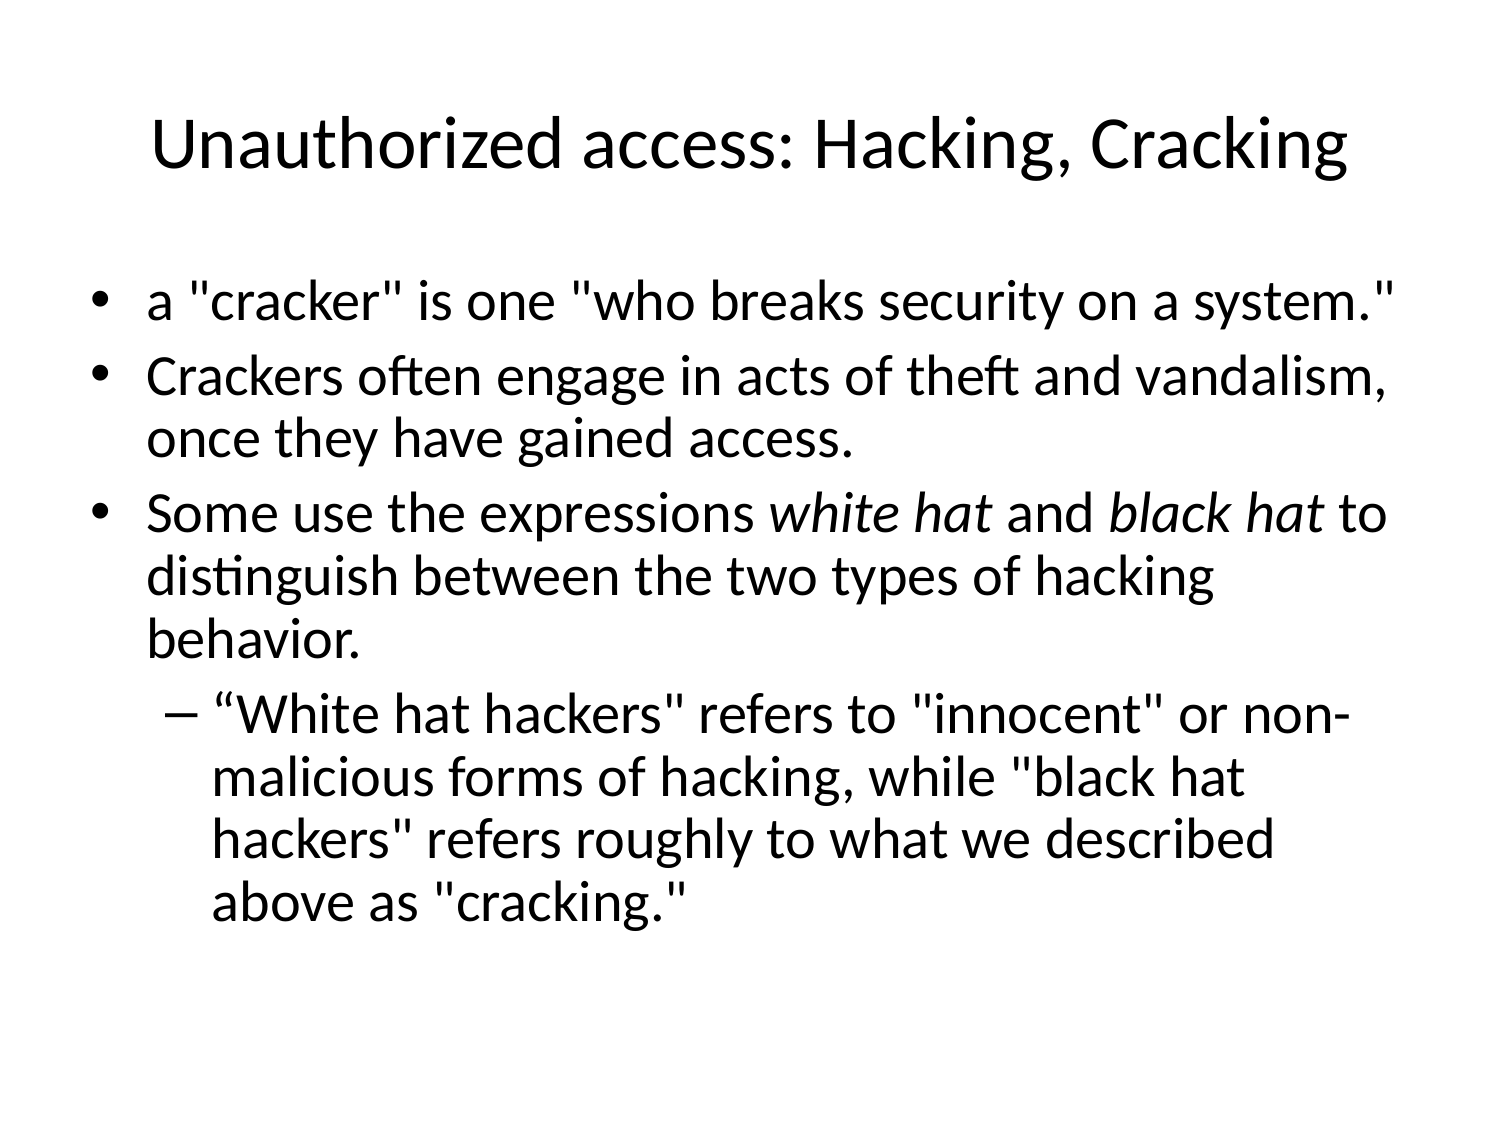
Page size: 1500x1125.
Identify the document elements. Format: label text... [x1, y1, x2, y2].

title Unauthorized access: Hacking, Cracking [75, 45, 1425, 233]
list a "cracker" is one "who breaks security on a system." Crackers often engage in acts of theft and vandalism, once they have gained access. Some use the expressions white hat and black hat to distinguish between the two types of hacking behavior. “White hat hackers" refers to "innocent" or non-malicious forms of hacking, while "black hat hackers" refers roughly to what we described above as "cracking." [75, 262, 1425, 1005]
